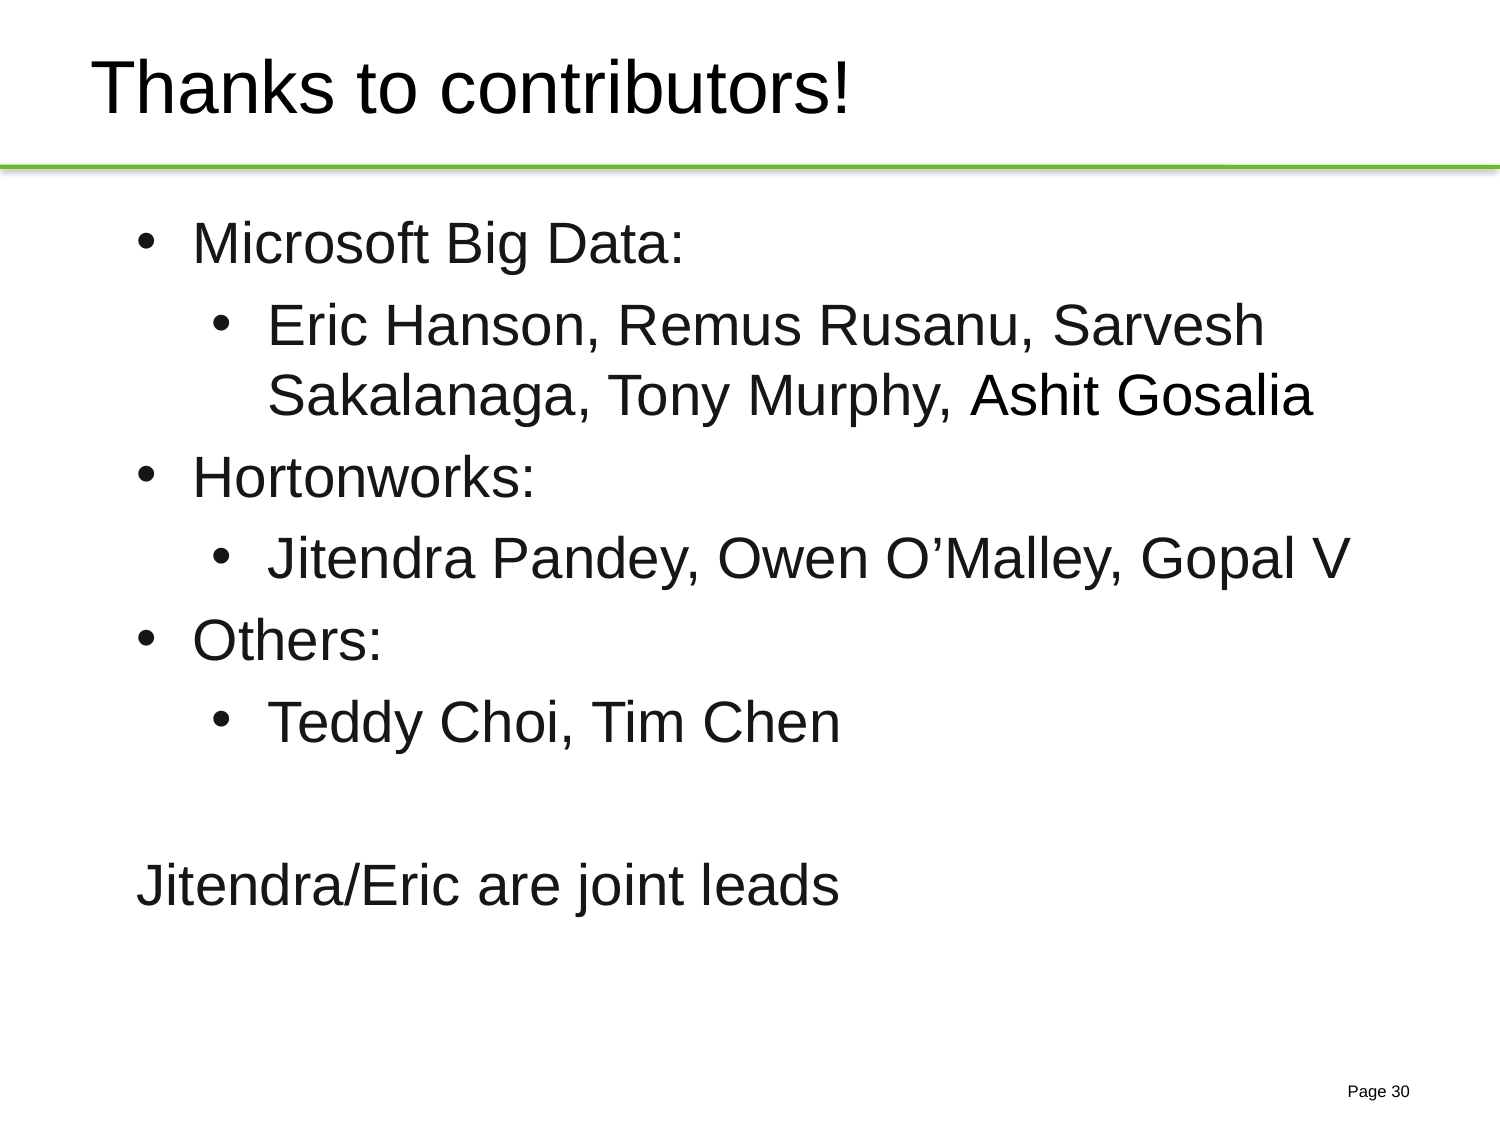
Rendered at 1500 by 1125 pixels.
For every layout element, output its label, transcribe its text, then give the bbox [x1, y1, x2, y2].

slide_number Page 30 [1074, 1060, 1425, 1121]
title Thanks to contributors! [75, 0, 1425, 167]
text_box Microsoft Big Data: Eric Hanson, Remus Rusanu, Sarvesh Sakalanaga, Tony Murphy, Ashit Gosalia Hortonworks: Jitendra Pandey, Owen O’Malley, Gopal V Others: Teddy Choi, Tim Chen Jitendra/Eric are joint leads [121, 198, 1410, 925]
